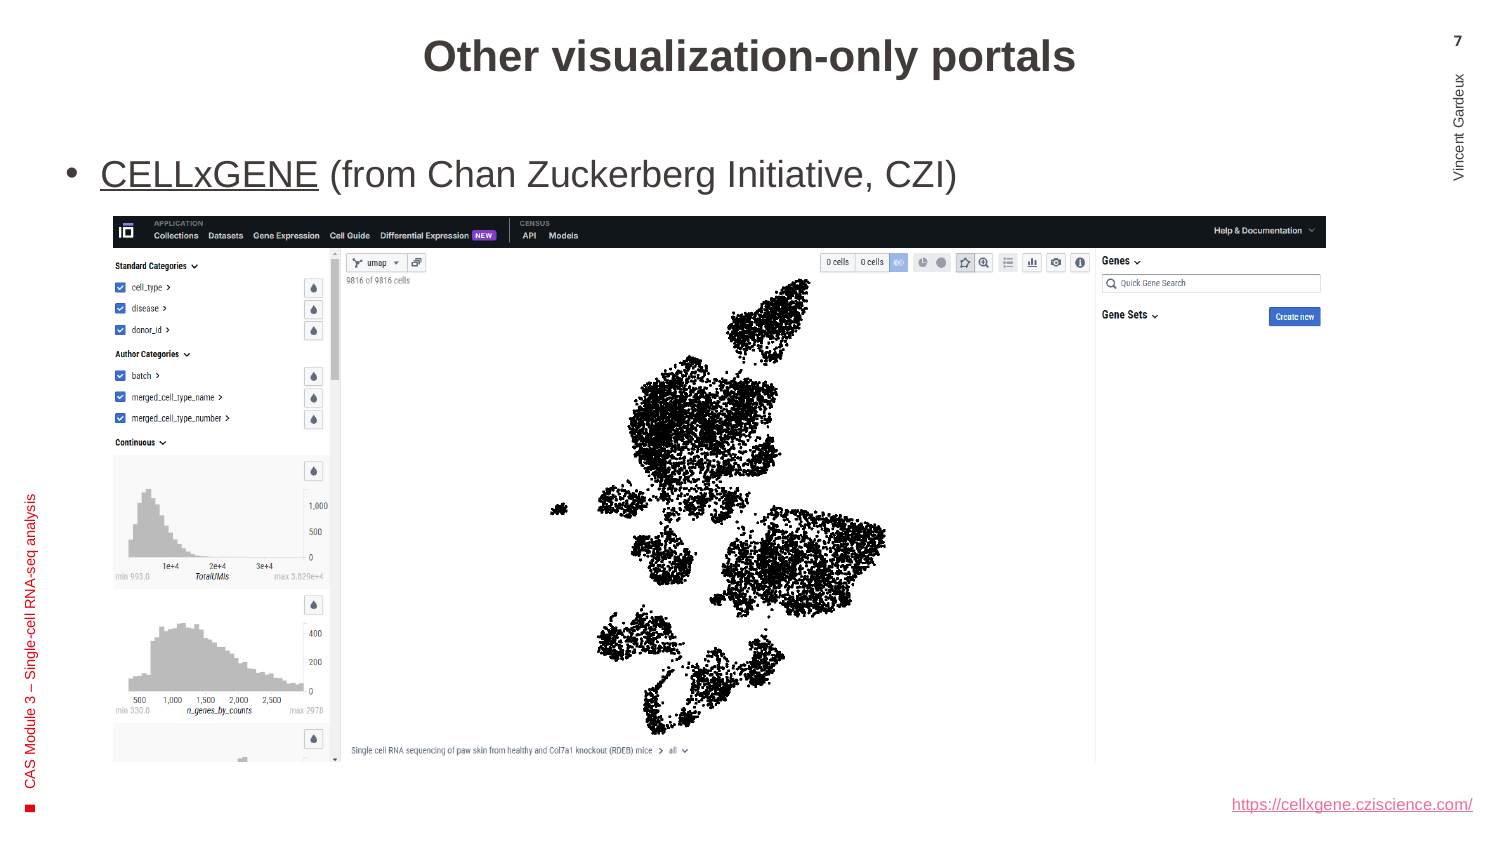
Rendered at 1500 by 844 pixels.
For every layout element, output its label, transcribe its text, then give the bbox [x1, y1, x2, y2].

picture [113, 216, 1326, 762]
text_box Other visualization-only portals [0, 20, 1500, 88]
slide_number CAS Module 3 – Single-cell RNA-seq analysis [0, 256, 60, 805]
text_box https://cellxgene.cziscience.com/ [1217, 786, 1500, 821]
footer Vincent Gardeux [1415, 59, 1500, 641]
text_box CELLxGENE (from Chan Zuckerberg Initiative, CZI) [50, 142, 1415, 263]
slide_number 7 [1415, 32, 1500, 59]
